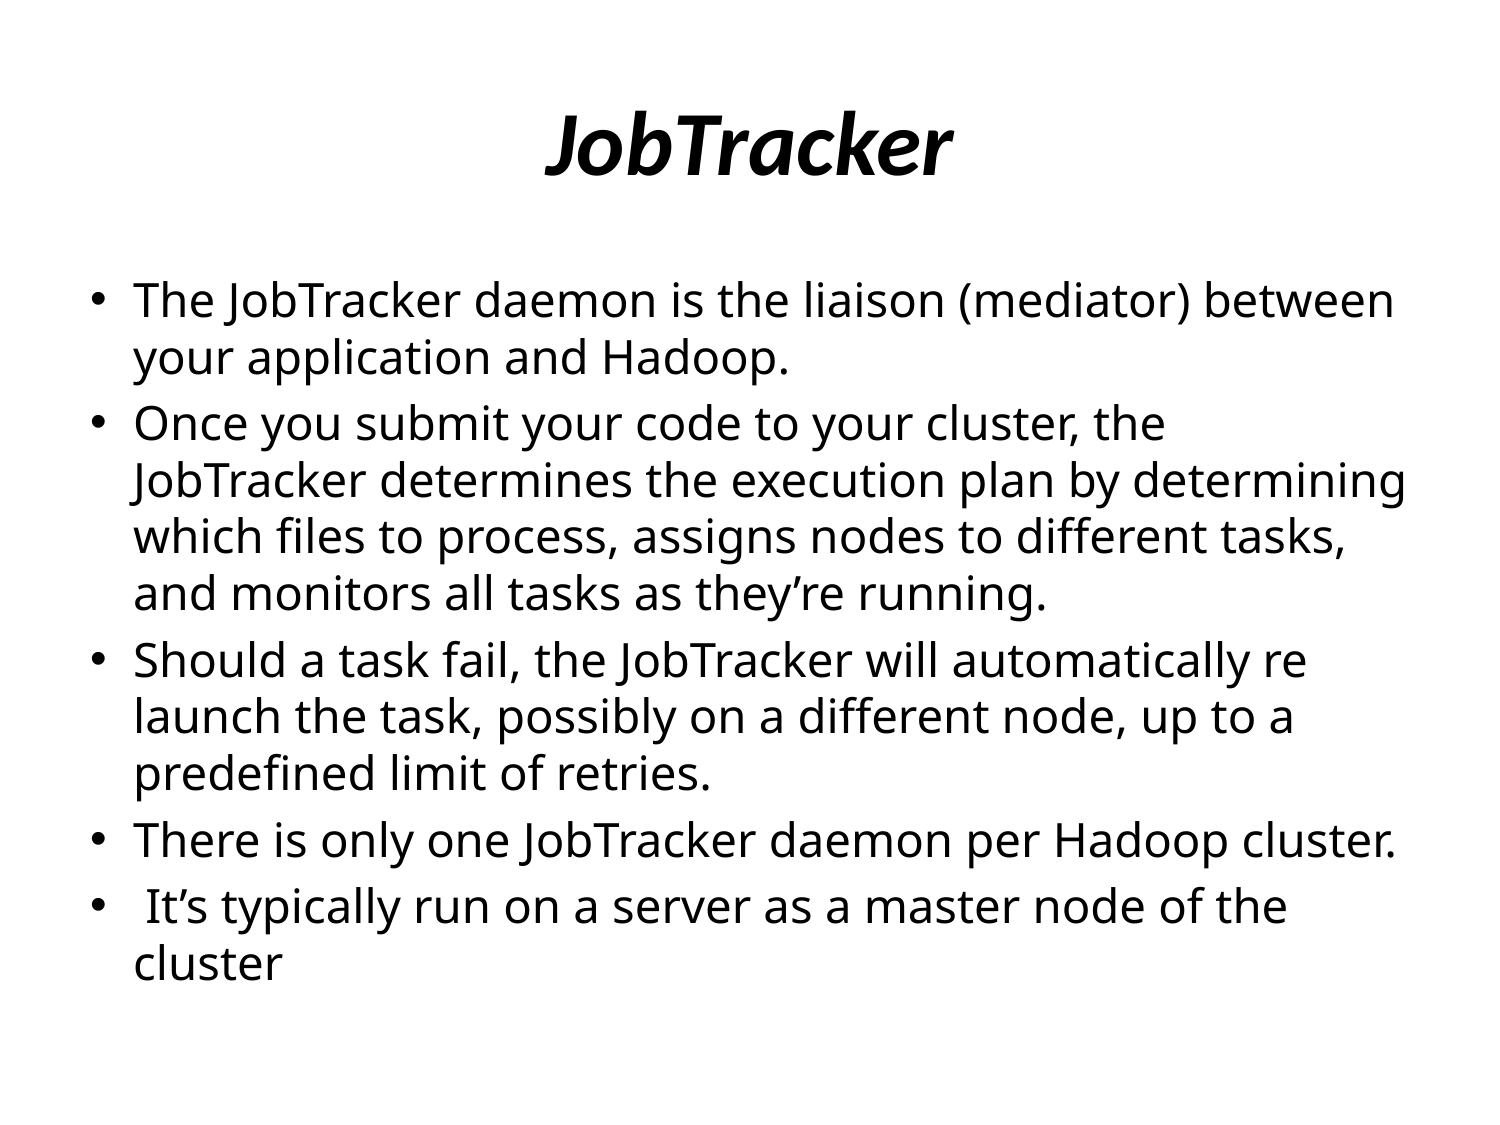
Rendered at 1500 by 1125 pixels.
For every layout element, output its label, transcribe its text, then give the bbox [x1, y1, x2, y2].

title JobTracker [75, 45, 1425, 233]
list The JobTracker daemon is the liaison (mediator) between your application and Hadoop. Once you submit your code to your cluster, the JobTracker determines the execution plan by determining which files to process, assigns nodes to different tasks, and monitors all tasks as they’re running. Should a task fail, the JobTracker will automatically re launch the task, possibly on a different node, up to a predefined limit of retries. There is only one JobTracker daemon per Hadoop cluster. It’s typically run on a server as a master node of the cluster [75, 262, 1425, 1005]
